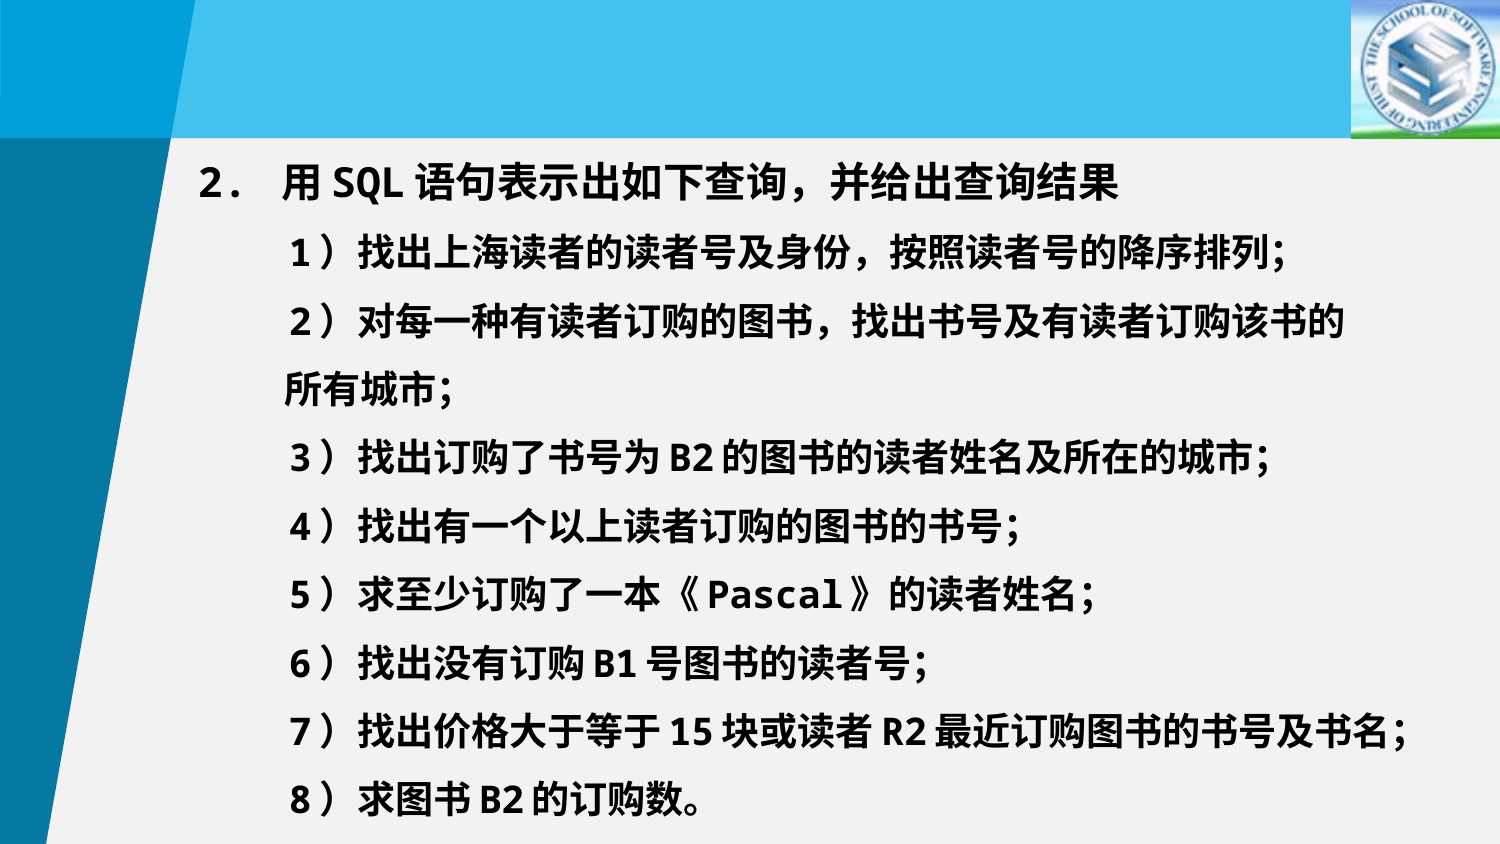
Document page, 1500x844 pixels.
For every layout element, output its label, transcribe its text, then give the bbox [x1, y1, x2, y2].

list 2. 用SQL语句表示出如下查询，并给出查询结果 1）找出上海读者的读者号及身份，按照读者号的降序排列； 2）对每一种有读者订购的图书，找出书号及有读者订购该书的 所有城市； 3）找出订购了书号为B2的图书的读者姓名及所在的城市； 4）找出有一个以上读者订购的图书的书号； 5）求至少订购了一本《Pascal》的读者姓名； 6）找出没有订购B1号图书的读者号； 7）找出价格大于等于15块或读者R2最近订购图书的书号及书名； 8）求图书B2的订购数。 [183, 138, 1483, 844]
picture [1351, 0, 1500, 139]
